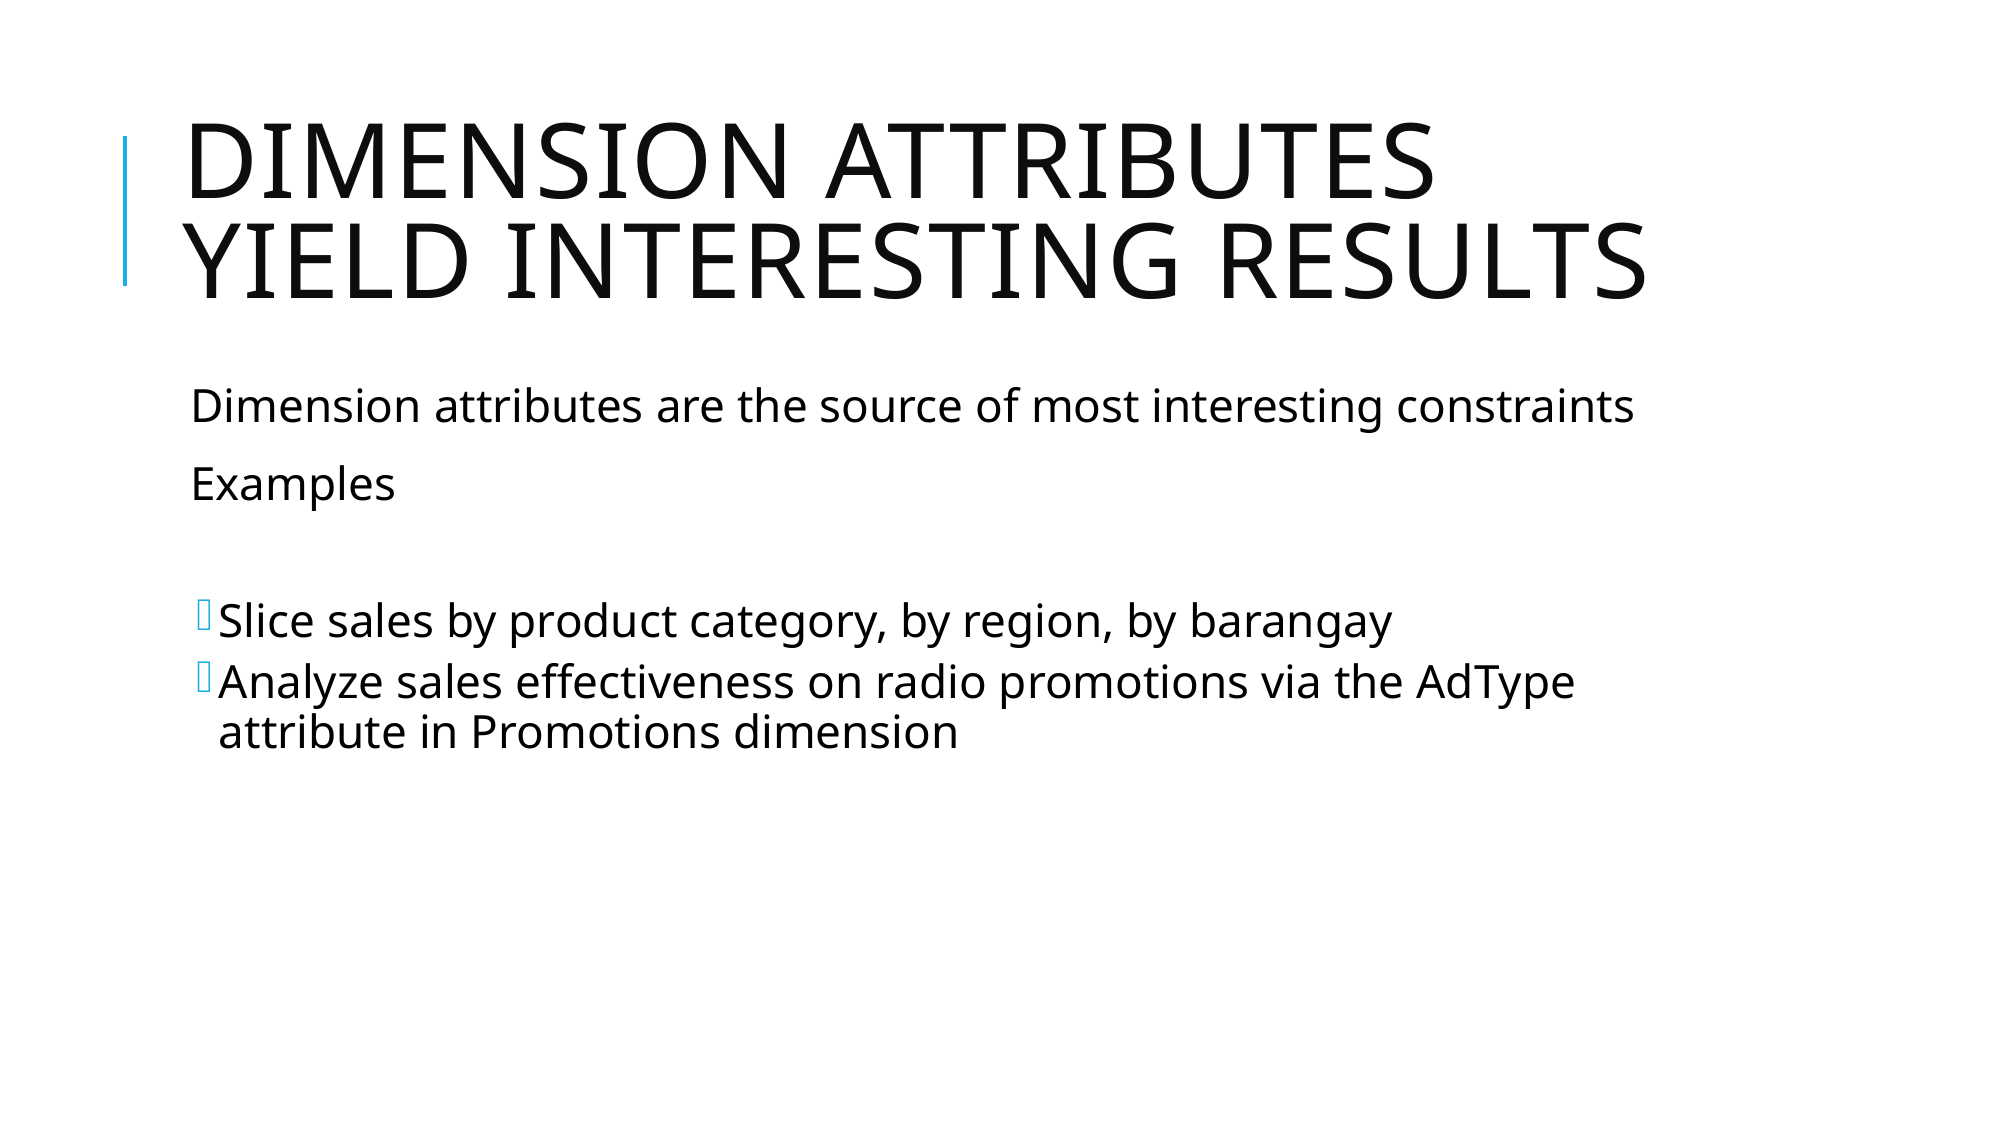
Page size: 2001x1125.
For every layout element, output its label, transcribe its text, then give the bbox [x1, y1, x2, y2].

list Dimension attributes are the source of most interesting constraints Examples Slice sales by product category, by region, by barangay Analyze sales effectiveness on radio promotions via the AdType attribute in Promotions dimension [168, 375, 1763, 1035]
title Dimension Attributes Yield Interesting Results [168, 96, 1763, 342]
